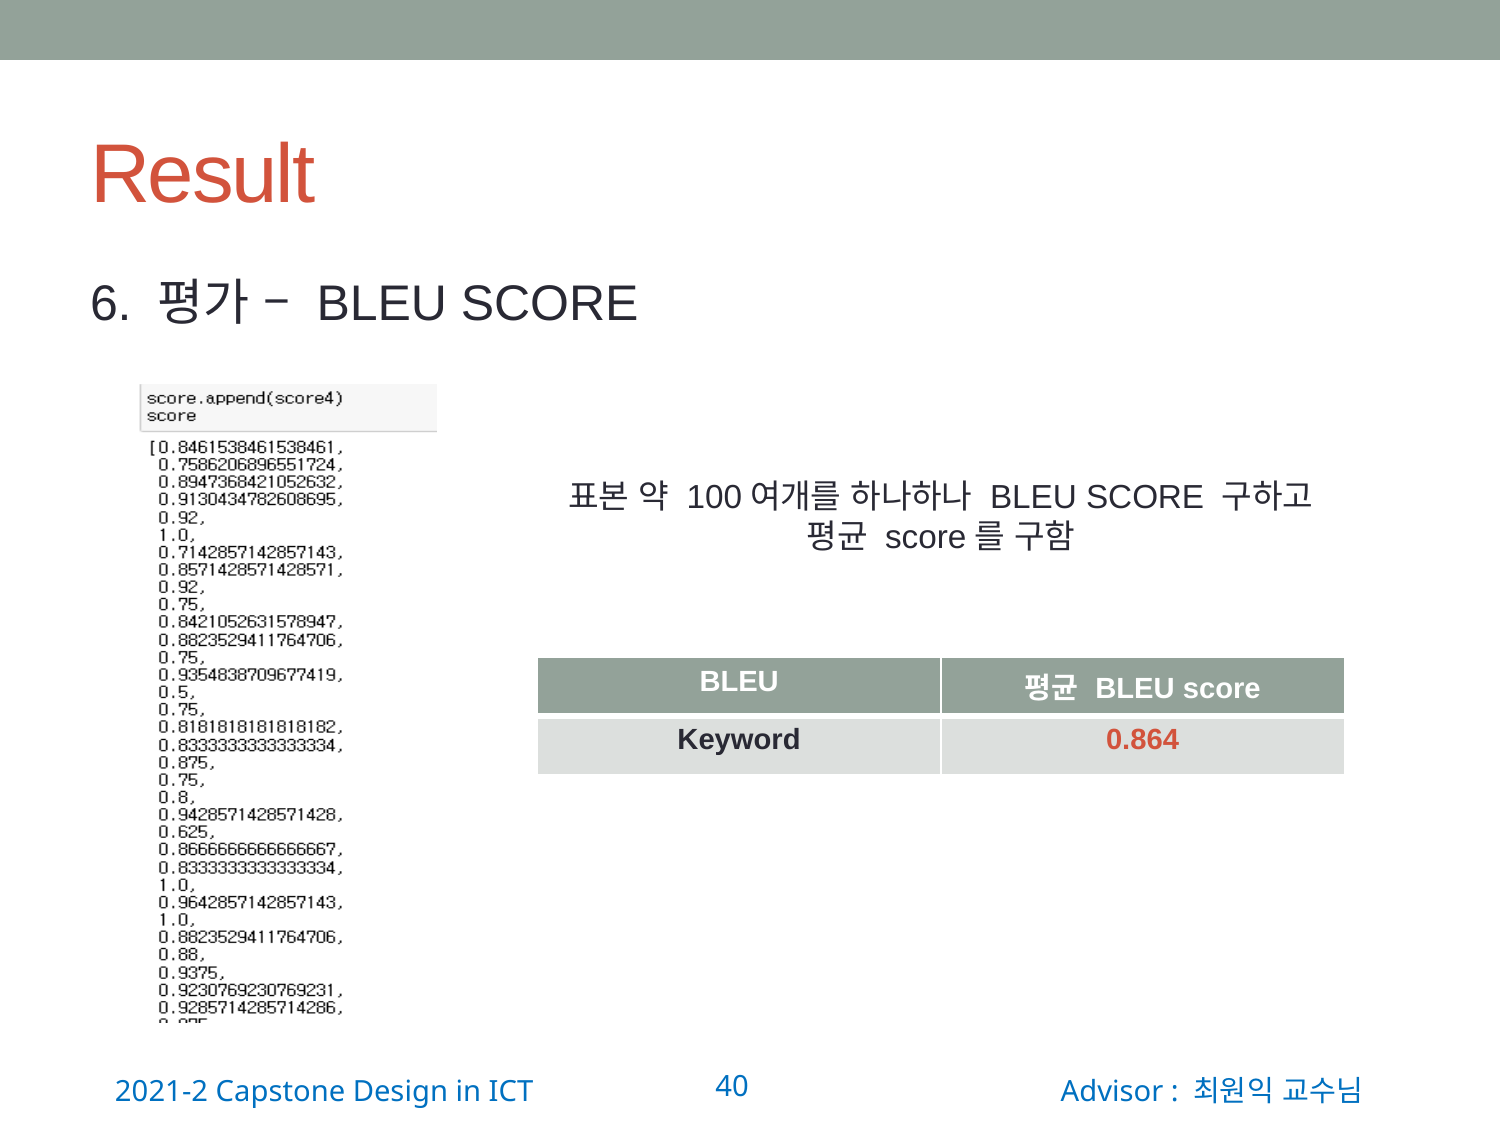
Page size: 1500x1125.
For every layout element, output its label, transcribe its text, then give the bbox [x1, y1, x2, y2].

table_header BLEU [538, 658, 940, 713]
table_cell Keyword [538, 719, 940, 774]
text_box 표본 약 100여개를 하나하나 BLEU SCORE 구하고 평균 score를 구함 [545, 467, 1337, 563]
title Result [75, 87, 1425, 250]
table_header 평균 BLEU score [942, 658, 1344, 713]
table_cell 0.864 [942, 719, 1344, 774]
picture [135, 384, 438, 1023]
list 6. 평가 – BLEU SCORE [75, 262, 1058, 362]
